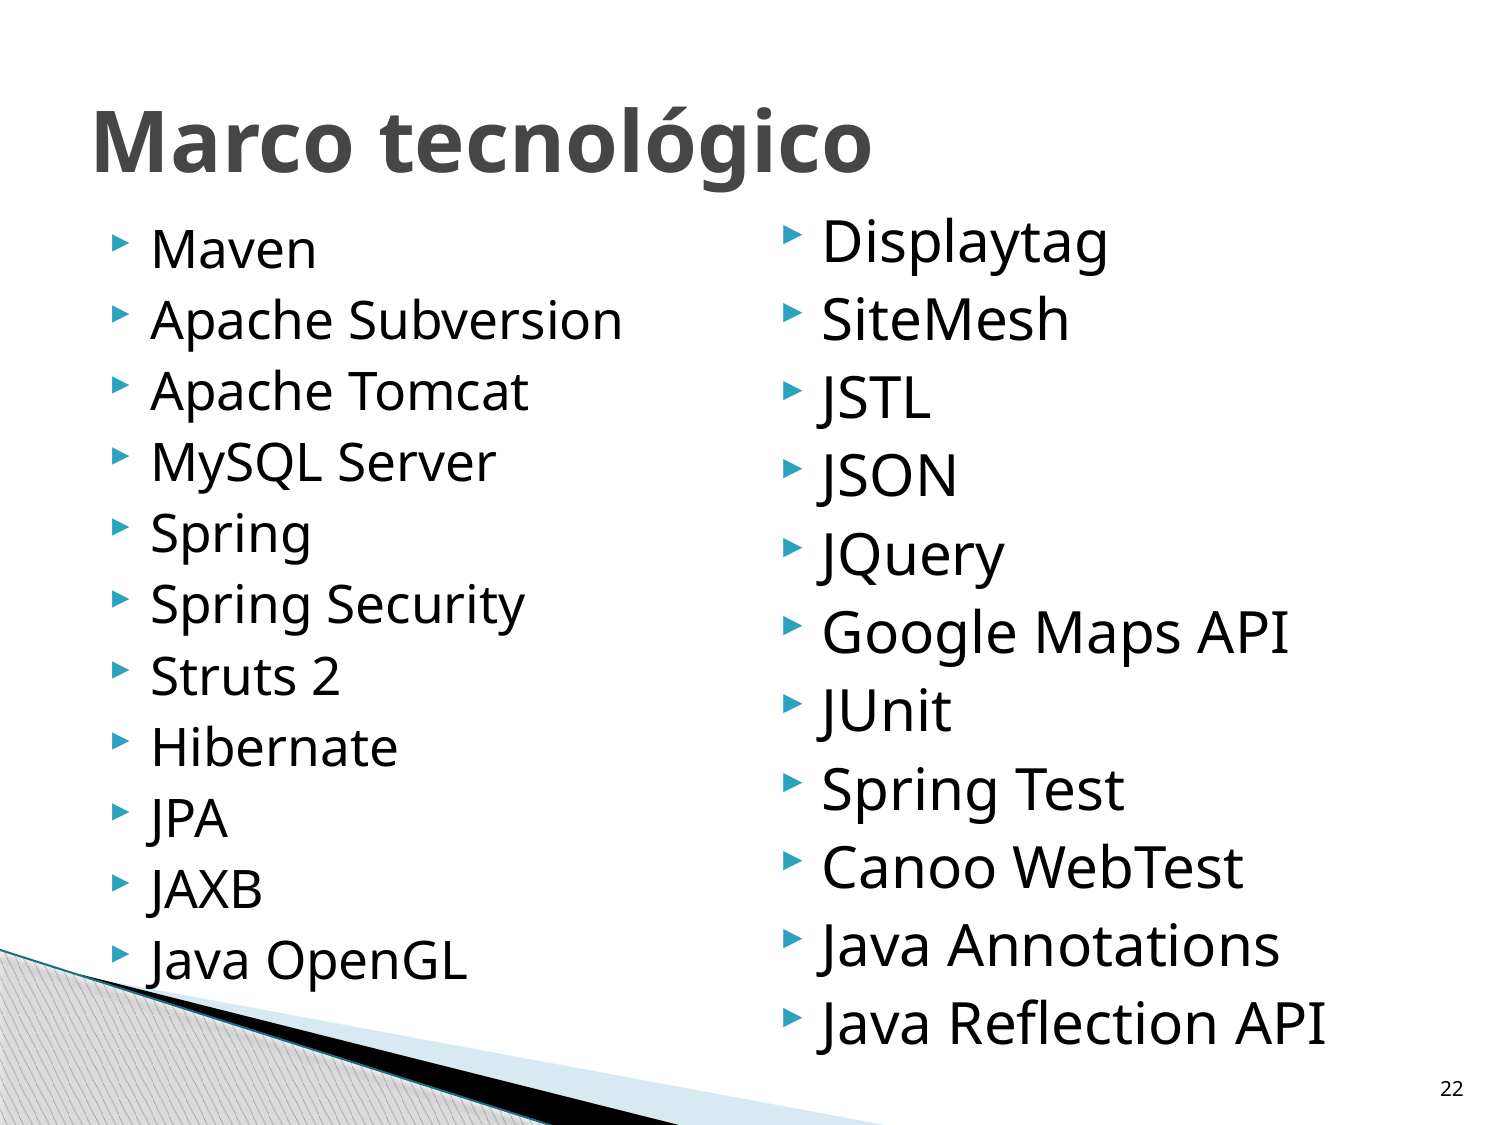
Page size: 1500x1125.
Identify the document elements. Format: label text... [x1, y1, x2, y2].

title Marco tecnológico [75, 45, 1425, 233]
list Maven Apache Subversion Apache Tomcat MySQL Server Spring Spring Security Struts 2 Hibernate JPA JAXB Java OpenGL [76, 233, 705, 1000]
slide_number 22 [1418, 1051, 1479, 1112]
text_box Displaytag SiteMesh JSTL JSON JQuery Google Maps API JUnit Spring Test Canoo WebTest Java Annotations Java Reflection API [746, 196, 1454, 787]
